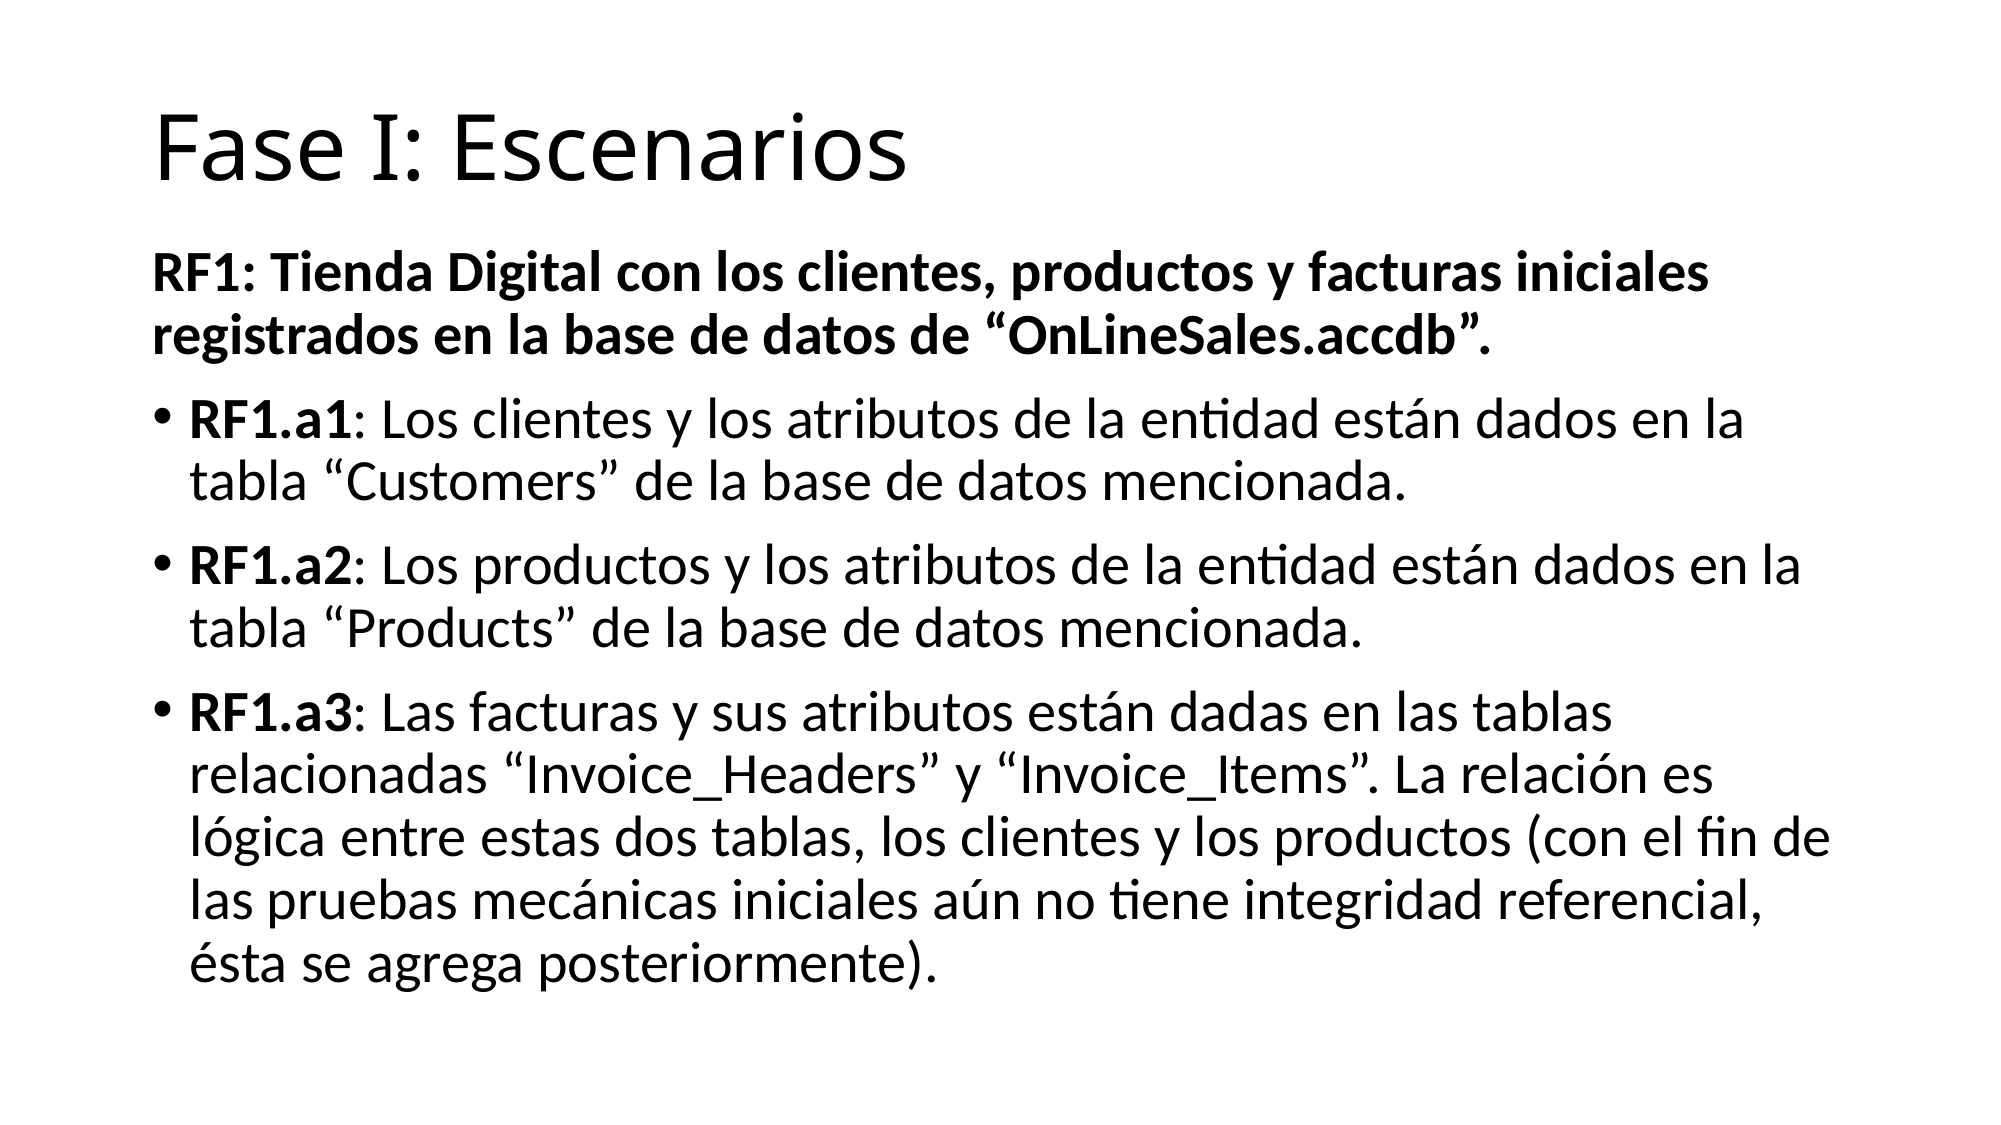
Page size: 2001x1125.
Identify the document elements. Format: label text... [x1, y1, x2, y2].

list RF1: Tienda Digital con los clientes, productos y facturas iniciales registrados en la base de datos de “OnLineSales.accdb”. RF1.a1: Los clientes y los atributos de la entidad están dados en la tabla “Customers” de la base de datos mencionada. RF1.a2: Los productos y los atributos de la entidad están dados en la tabla “Products” de la base de datos mencionada. RF1.a3: Las facturas y sus atributos están dadas en las tablas relacionadas “Invoice_Headers” y “Invoice_Items”. La relación es lógica entre estas dos tablas, los clientes y los productos (con el fin de las pruebas mecánicas iniciales aún no tiene integridad referencial, ésta se agrega posteriormente). [137, 233, 1863, 1014]
title Fase I: Escenarios [137, 67, 1863, 233]
